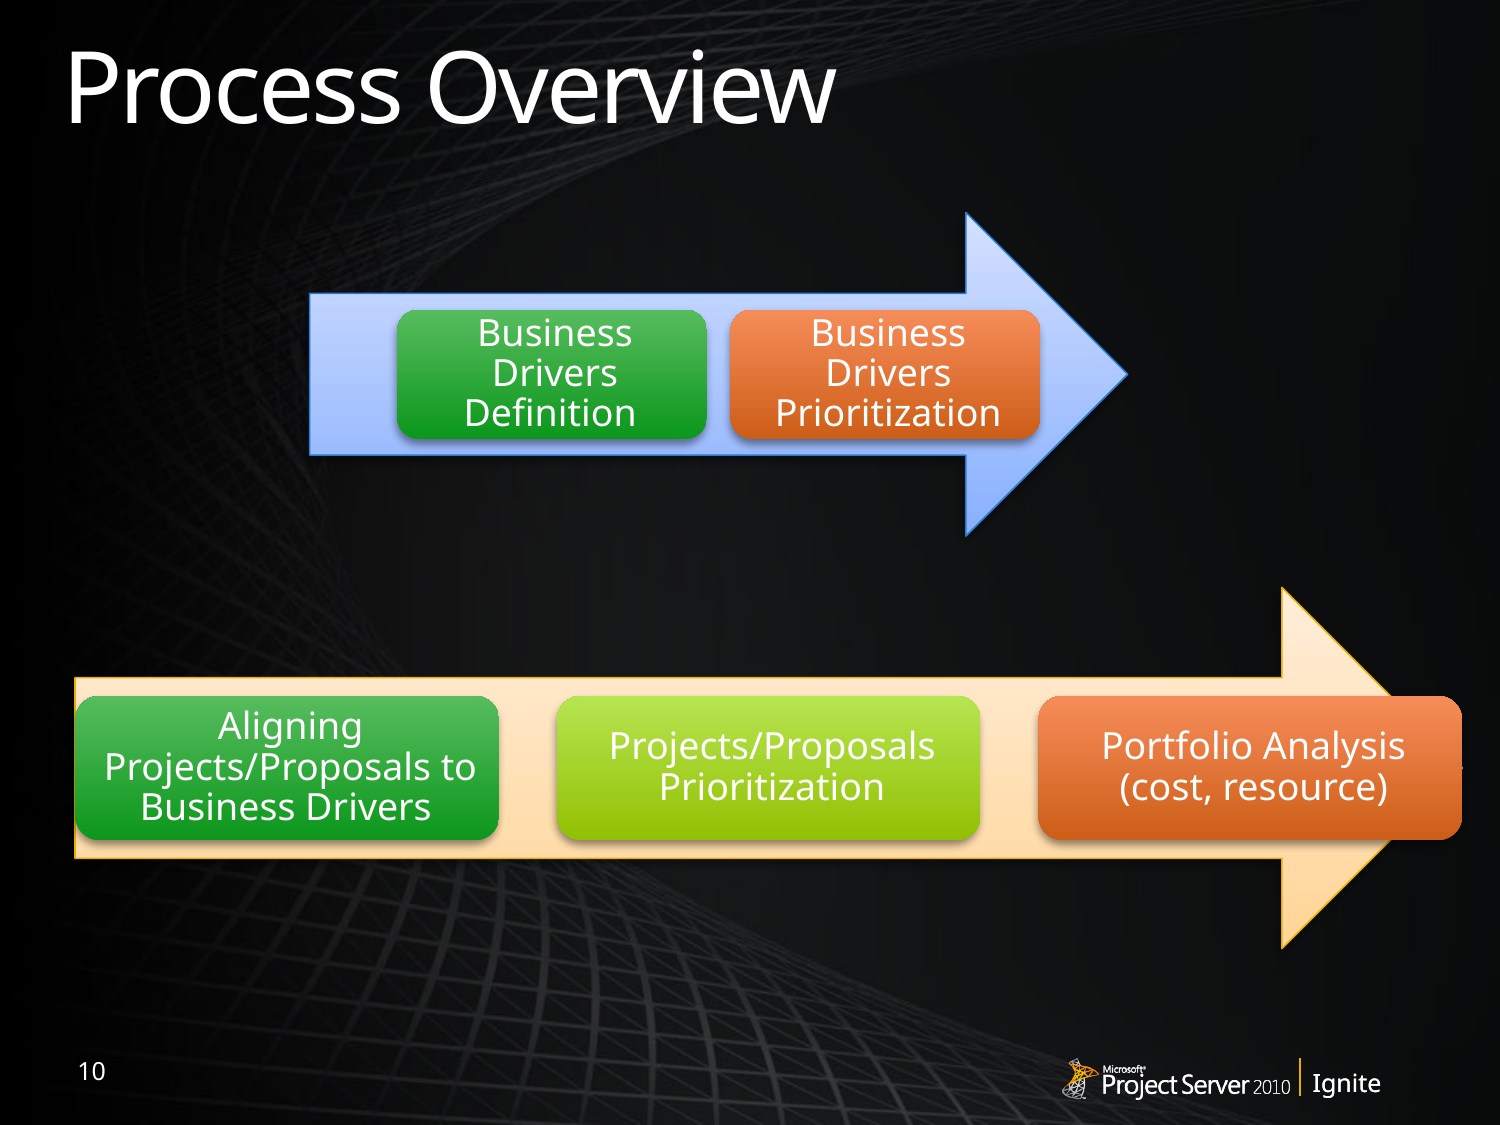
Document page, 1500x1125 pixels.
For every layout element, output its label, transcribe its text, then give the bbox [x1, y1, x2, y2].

picture [0, 0, 1500, 1125]
slide_number 10 [62, 1042, 413, 1103]
title Process Overview [62, 37, 1438, 147]
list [237, 212, 1201, 537]
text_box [74, 587, 1463, 949]
